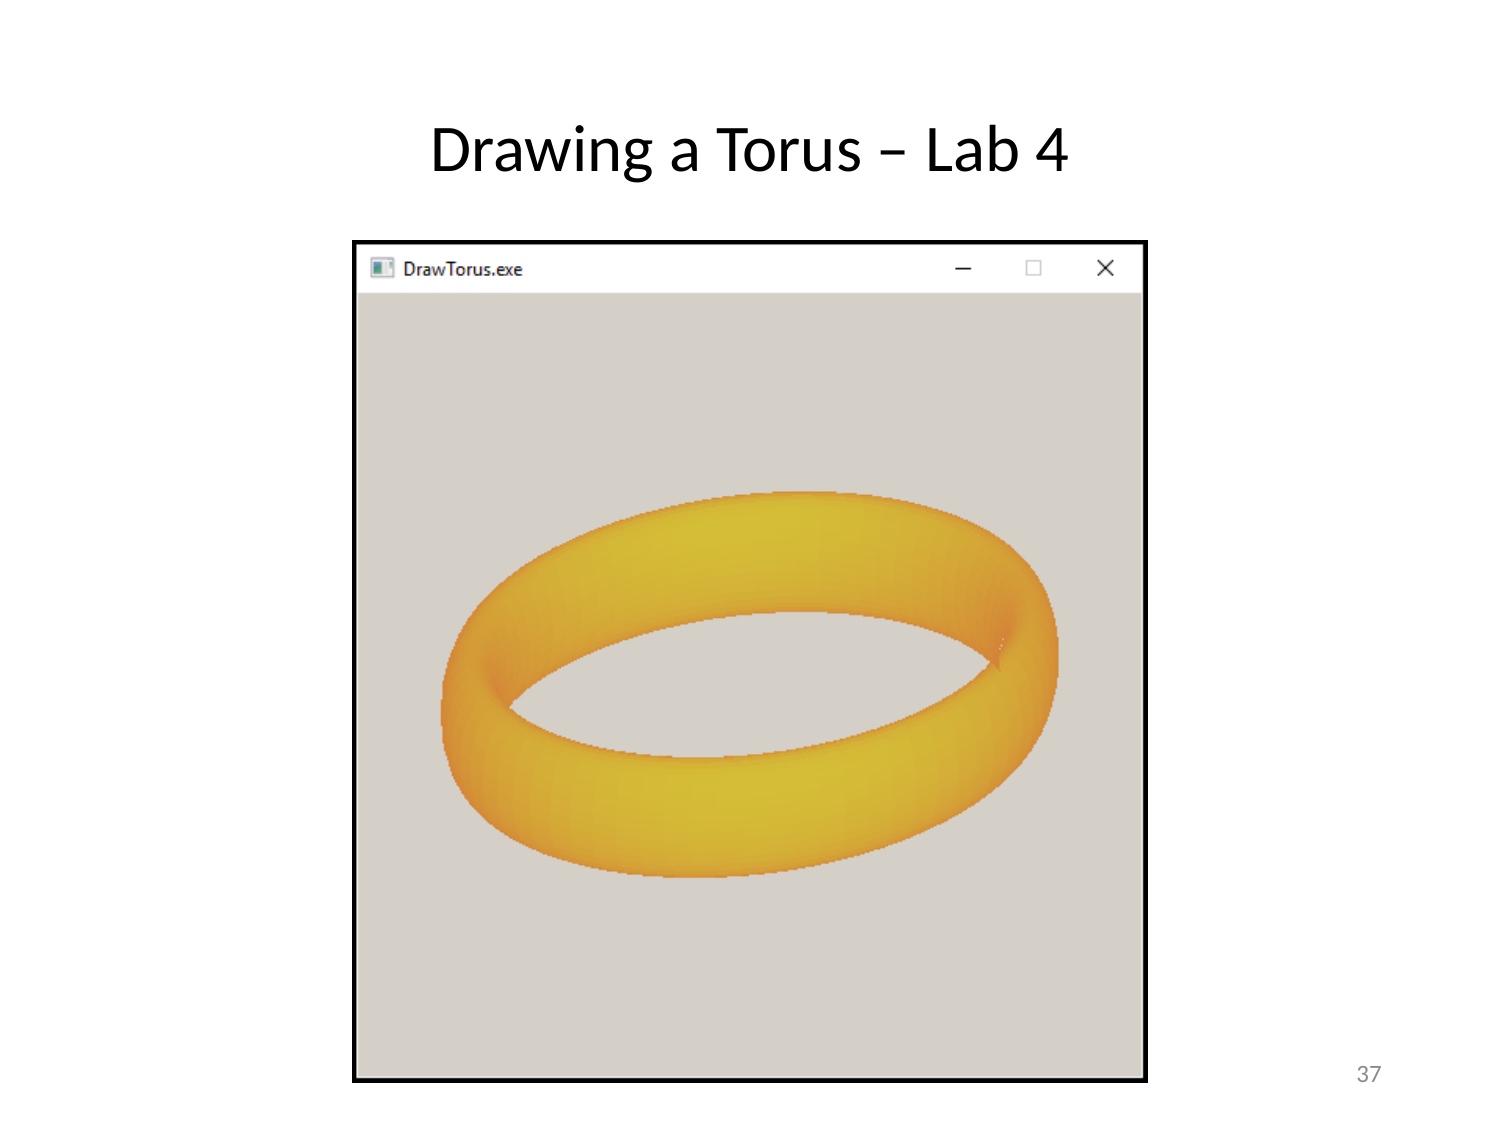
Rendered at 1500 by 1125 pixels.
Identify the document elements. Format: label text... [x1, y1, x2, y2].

slide_number 37 [1059, 1042, 1397, 1103]
picture [352, 240, 1148, 1083]
title Drawing a Torus – Lab 4 [103, 59, 1397, 241]
